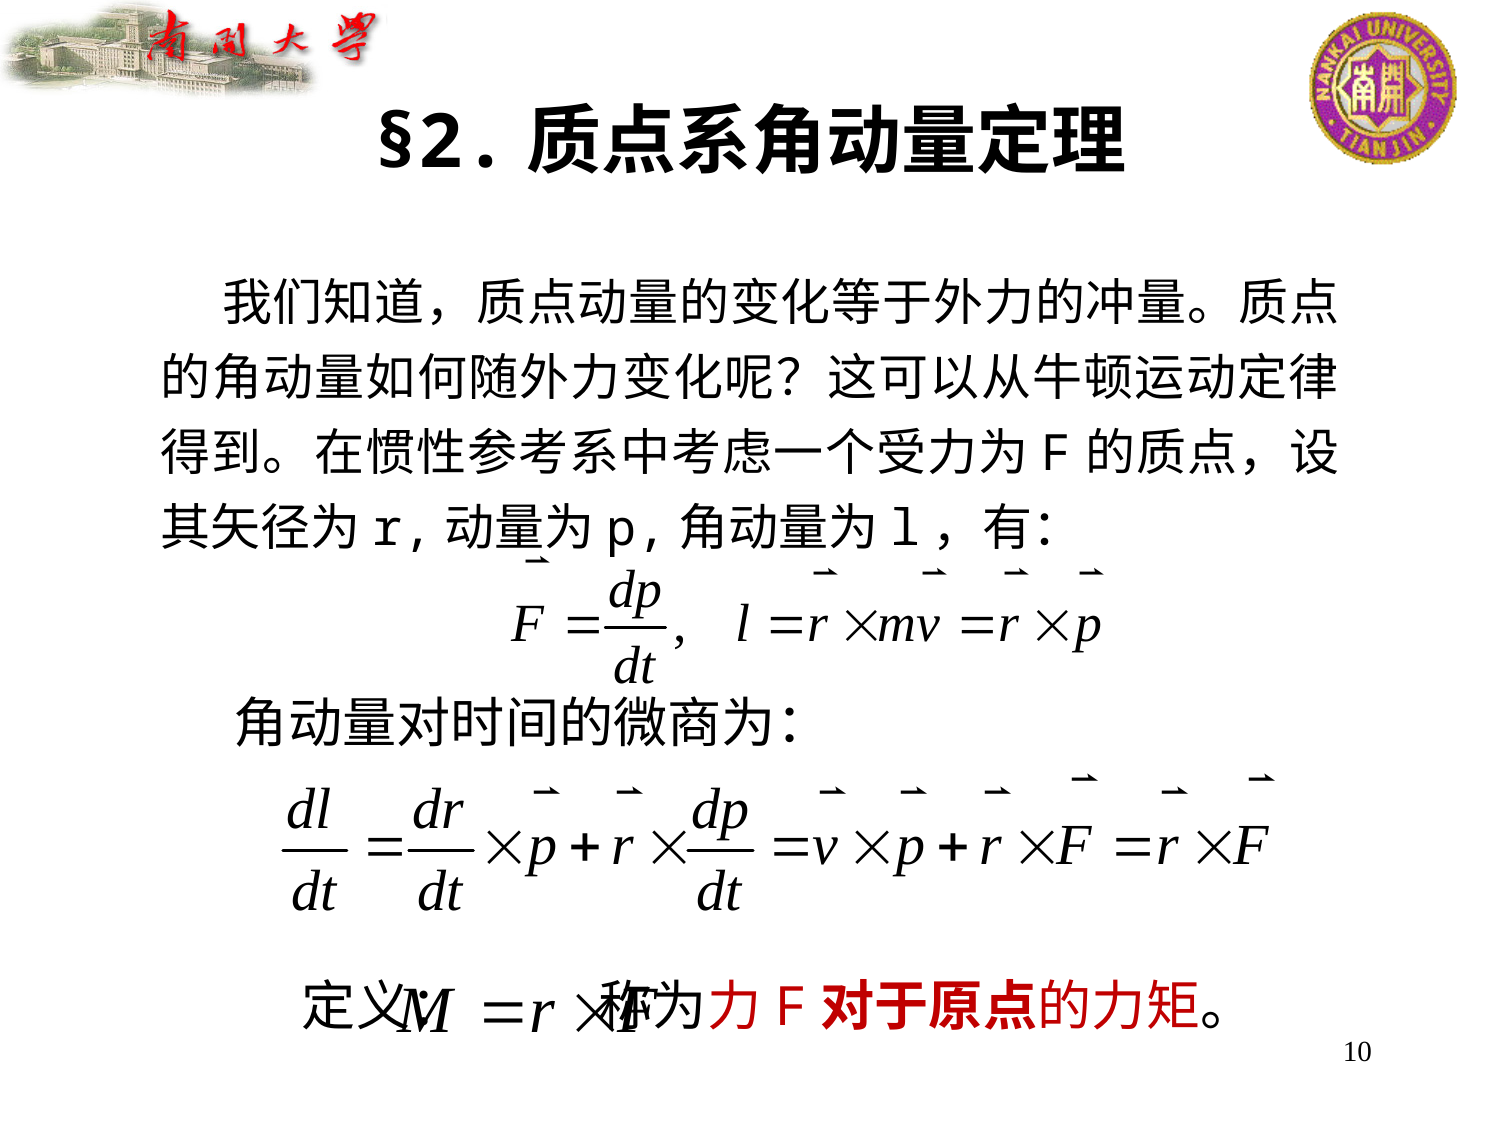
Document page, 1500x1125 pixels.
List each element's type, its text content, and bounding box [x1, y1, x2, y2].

text_box 角动量对时间的微商为： [218, 681, 846, 761]
text_box 定义： 称为力F对于原点的力矩。 [681, 963, 1270, 1044]
text_box 定义： 称为力F对于原点的力矩。 [286, 963, 381, 1044]
slide_number 10 [1074, 1024, 1388, 1101]
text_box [272, 763, 1286, 924]
text_box 我们知道，质点动量的变化等于外力的冲量。质点的角动量如何随外力变化呢？这可以从牛顿运动定律得到。在惯性参考系中考虑一个受力为F的质点，设其矢径为r,动量为p,角动量为l，有： [145, 247, 1355, 563]
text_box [385, 960, 679, 1044]
picture [1262, 0, 1500, 178]
text_box §2.质点系角动量定理 [112, 99, 1388, 176]
picture [0, 0, 388, 100]
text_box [501, 555, 1113, 696]
